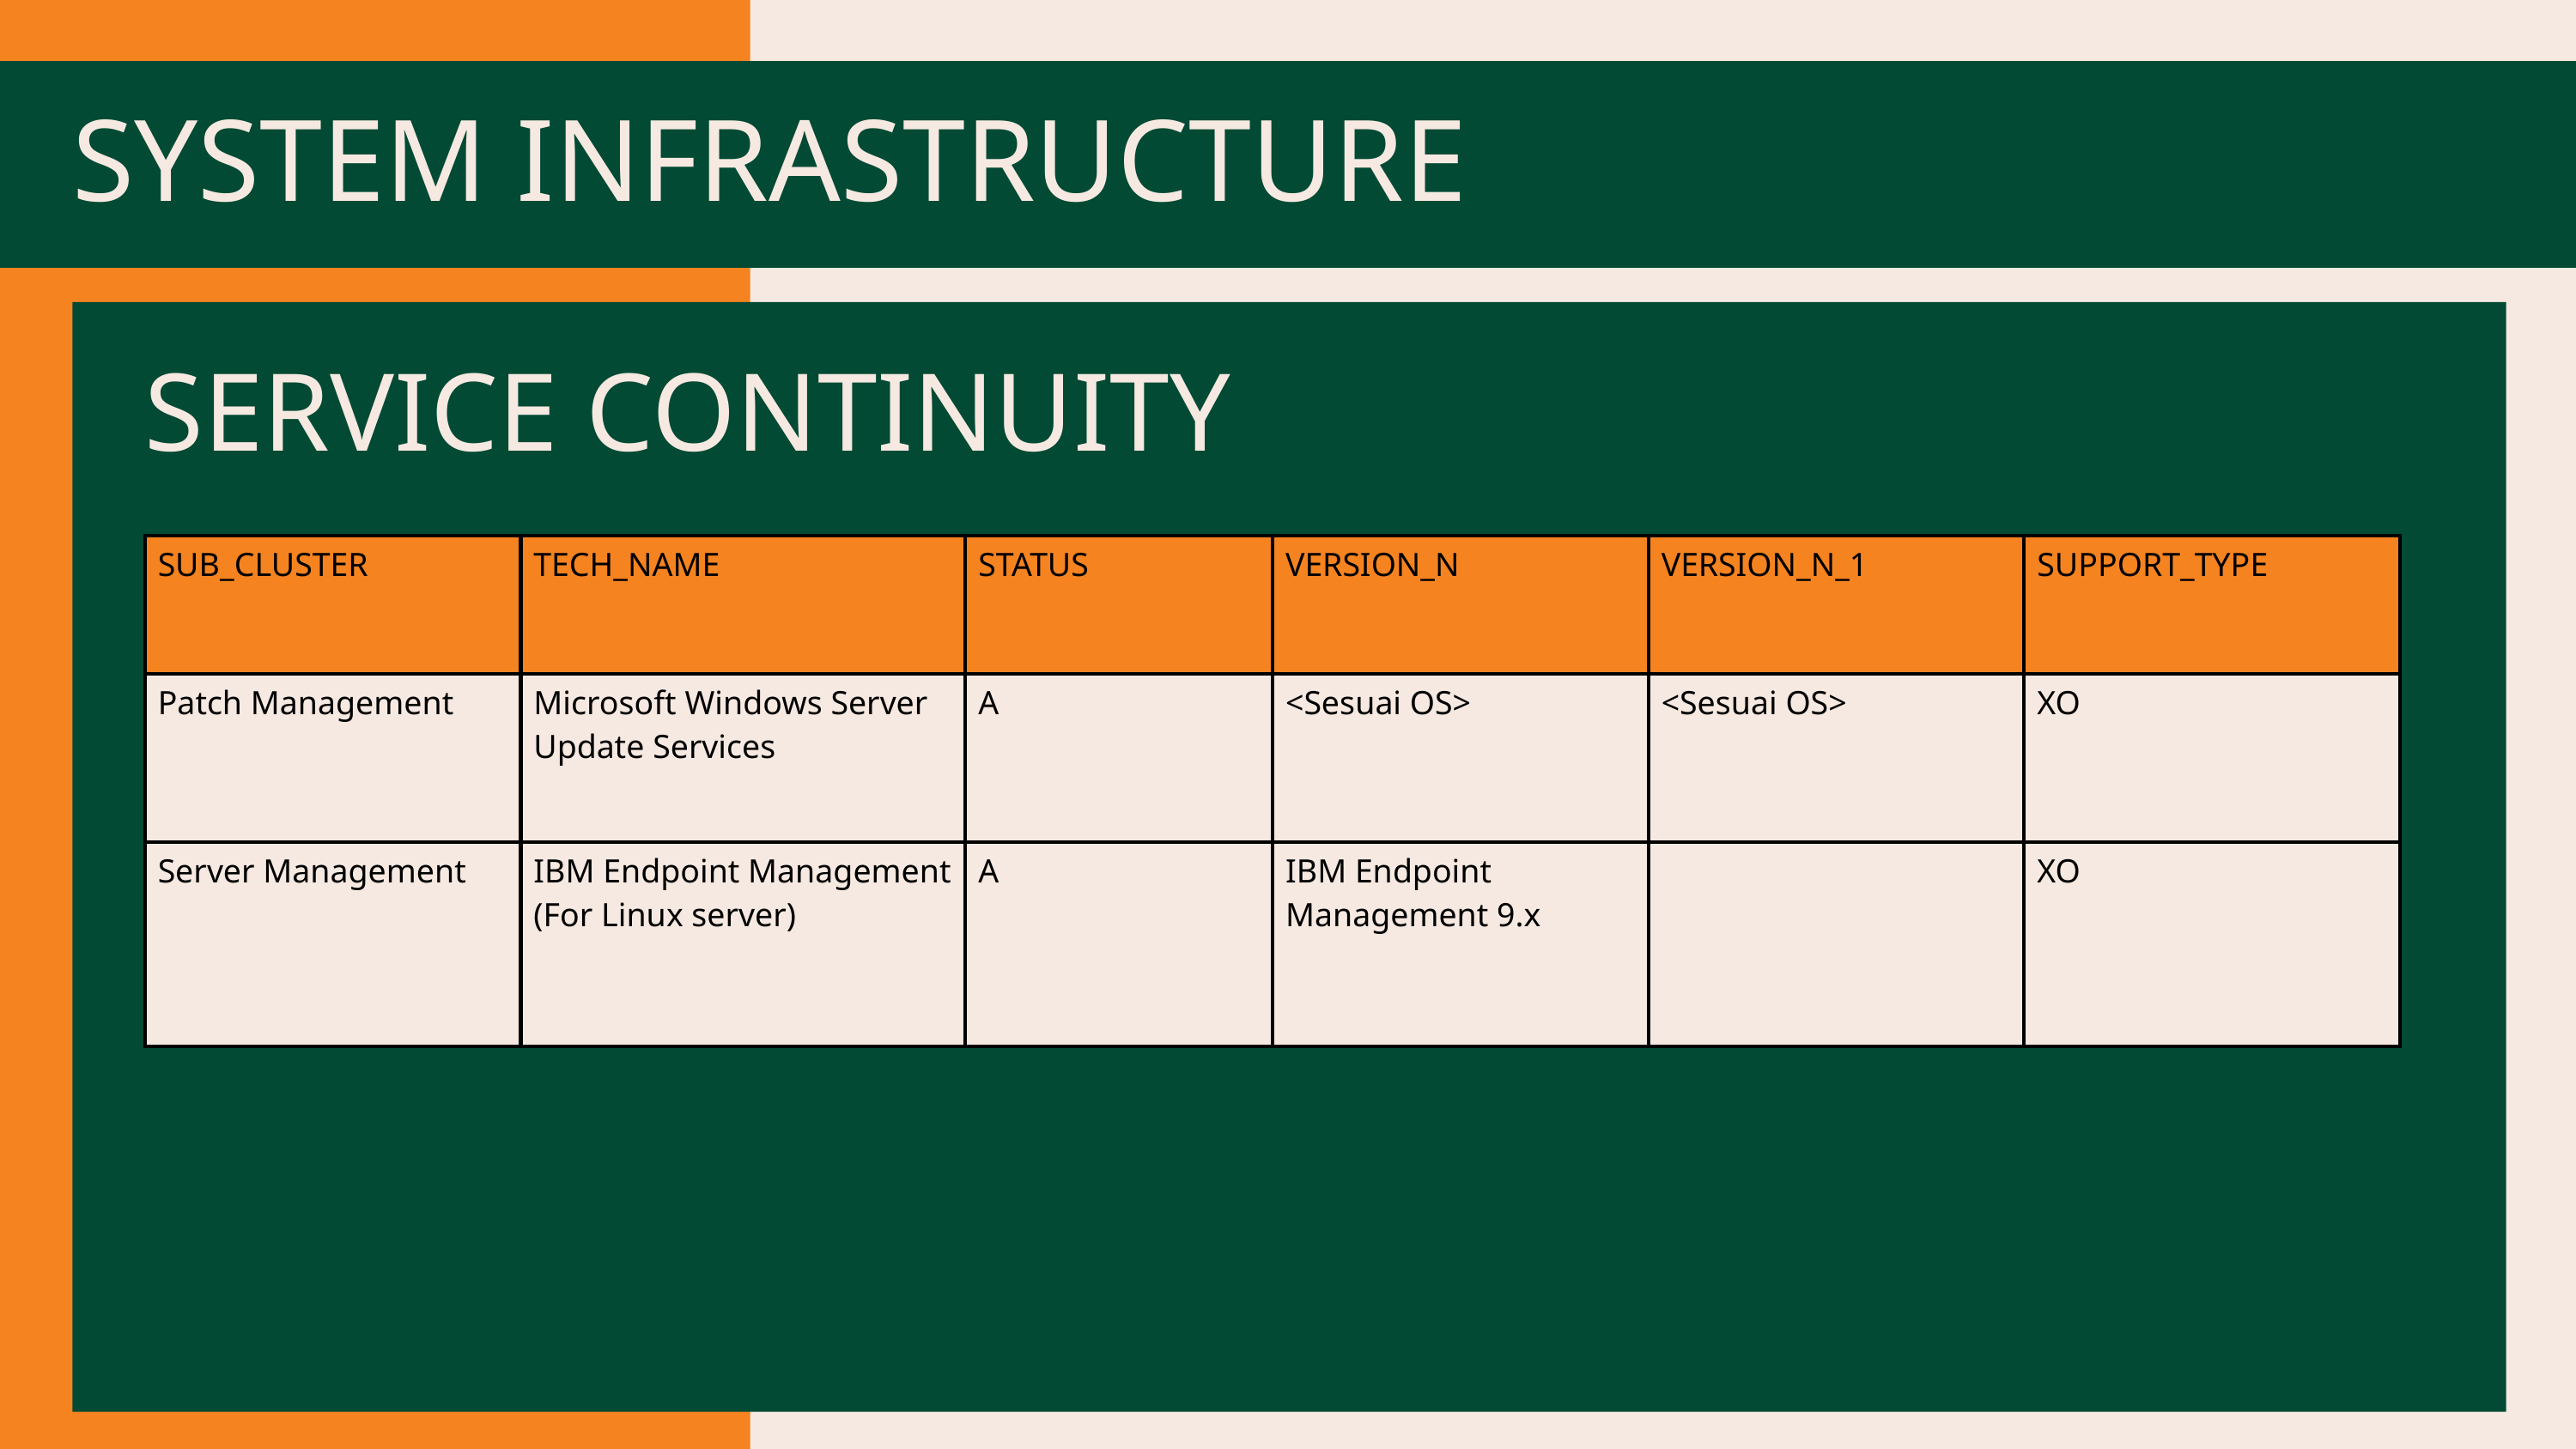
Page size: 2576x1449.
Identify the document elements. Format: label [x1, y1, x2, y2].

table_header [1650, 537, 2022, 672]
text_box [0, 0, 2576, 1449]
table_cell [1650, 844, 2022, 1045]
table_cell [967, 844, 1271, 1045]
table_cell [523, 844, 963, 1045]
table_header [147, 537, 519, 672]
table_cell [967, 676, 1271, 840]
table_cell [2026, 844, 2398, 1045]
table_cell [1650, 676, 2022, 840]
table_cell [147, 844, 519, 1045]
table_header [2026, 537, 2398, 672]
table_cell [1274, 676, 1647, 840]
table_header [523, 537, 963, 672]
table_cell [147, 676, 519, 840]
table_cell [1274, 844, 1647, 1045]
table_cell [523, 676, 963, 840]
table_cell [2026, 676, 2398, 840]
table_header [1274, 537, 1647, 672]
table_header [967, 537, 1271, 672]
